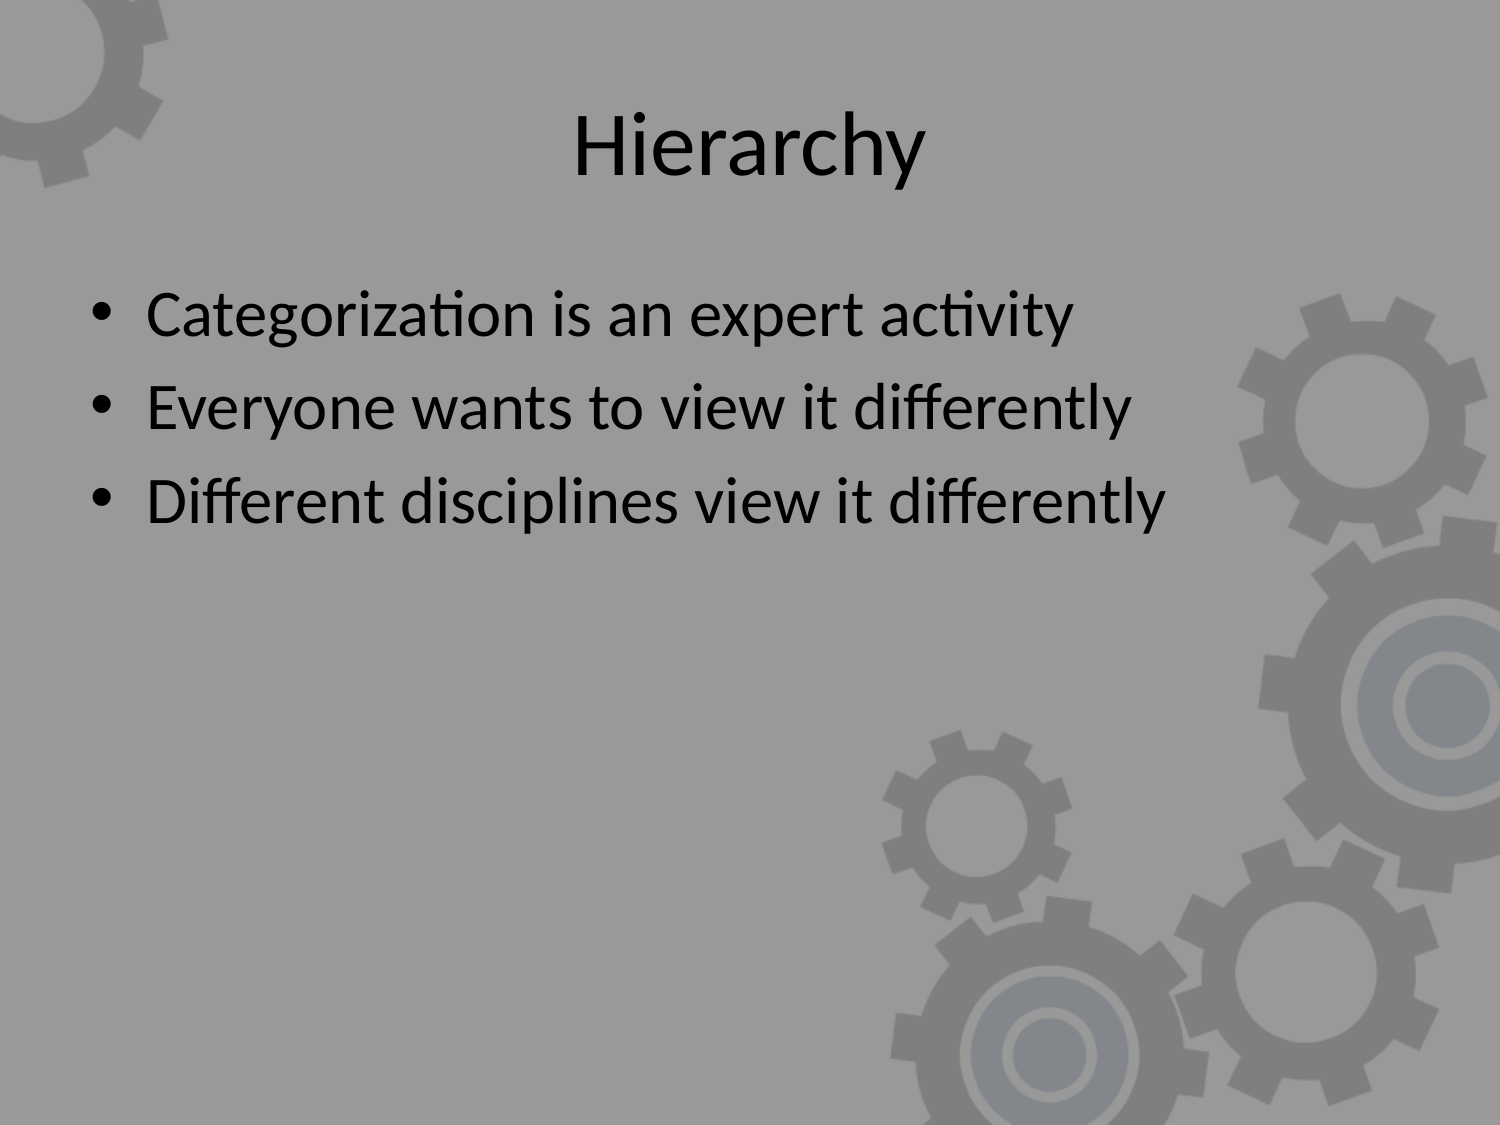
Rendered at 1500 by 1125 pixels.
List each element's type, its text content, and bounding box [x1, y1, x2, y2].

title Hierarchy [75, 45, 1425, 233]
list Categorization is an expert activity Everyone wants to view it differently Different disciplines view it differently [75, 262, 1425, 1005]
picture [0, 0, 1500, 1125]
